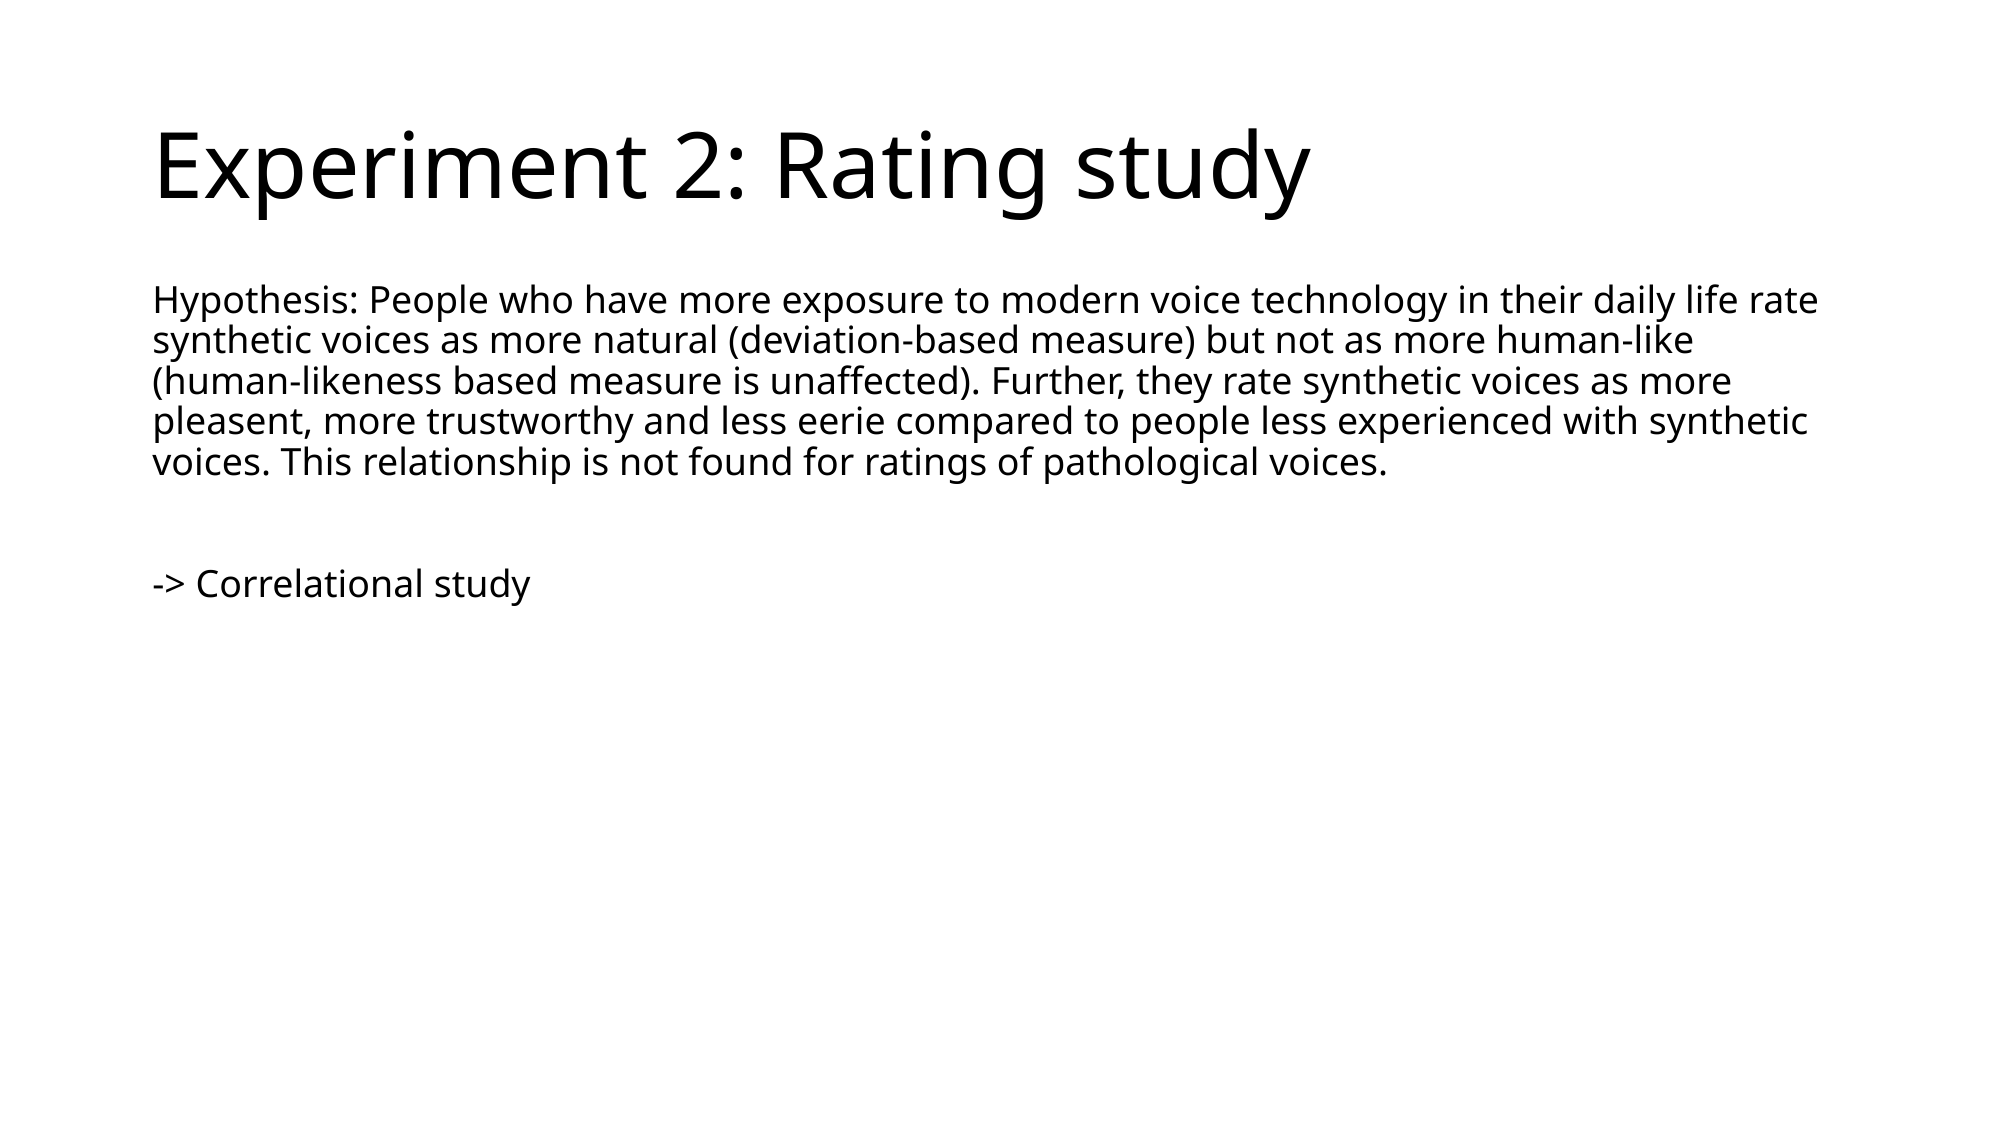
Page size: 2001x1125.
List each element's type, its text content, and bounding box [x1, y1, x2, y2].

list Hypothesis: People who have more exposure to modern voice technology in their daily life rate synthetic voices as more natural (deviation-based measure) but not as more human-like (human-likeness based measure is unaffected). Further, they rate synthetic voices as more pleasent, more trustworthy and less eerie compared to people less experienced with synthetic voices. This relationship is not found for ratings of pathological voices. -> Correlational study [137, 273, 1863, 971]
title Experiment 2: Rating study [137, 59, 1863, 273]
